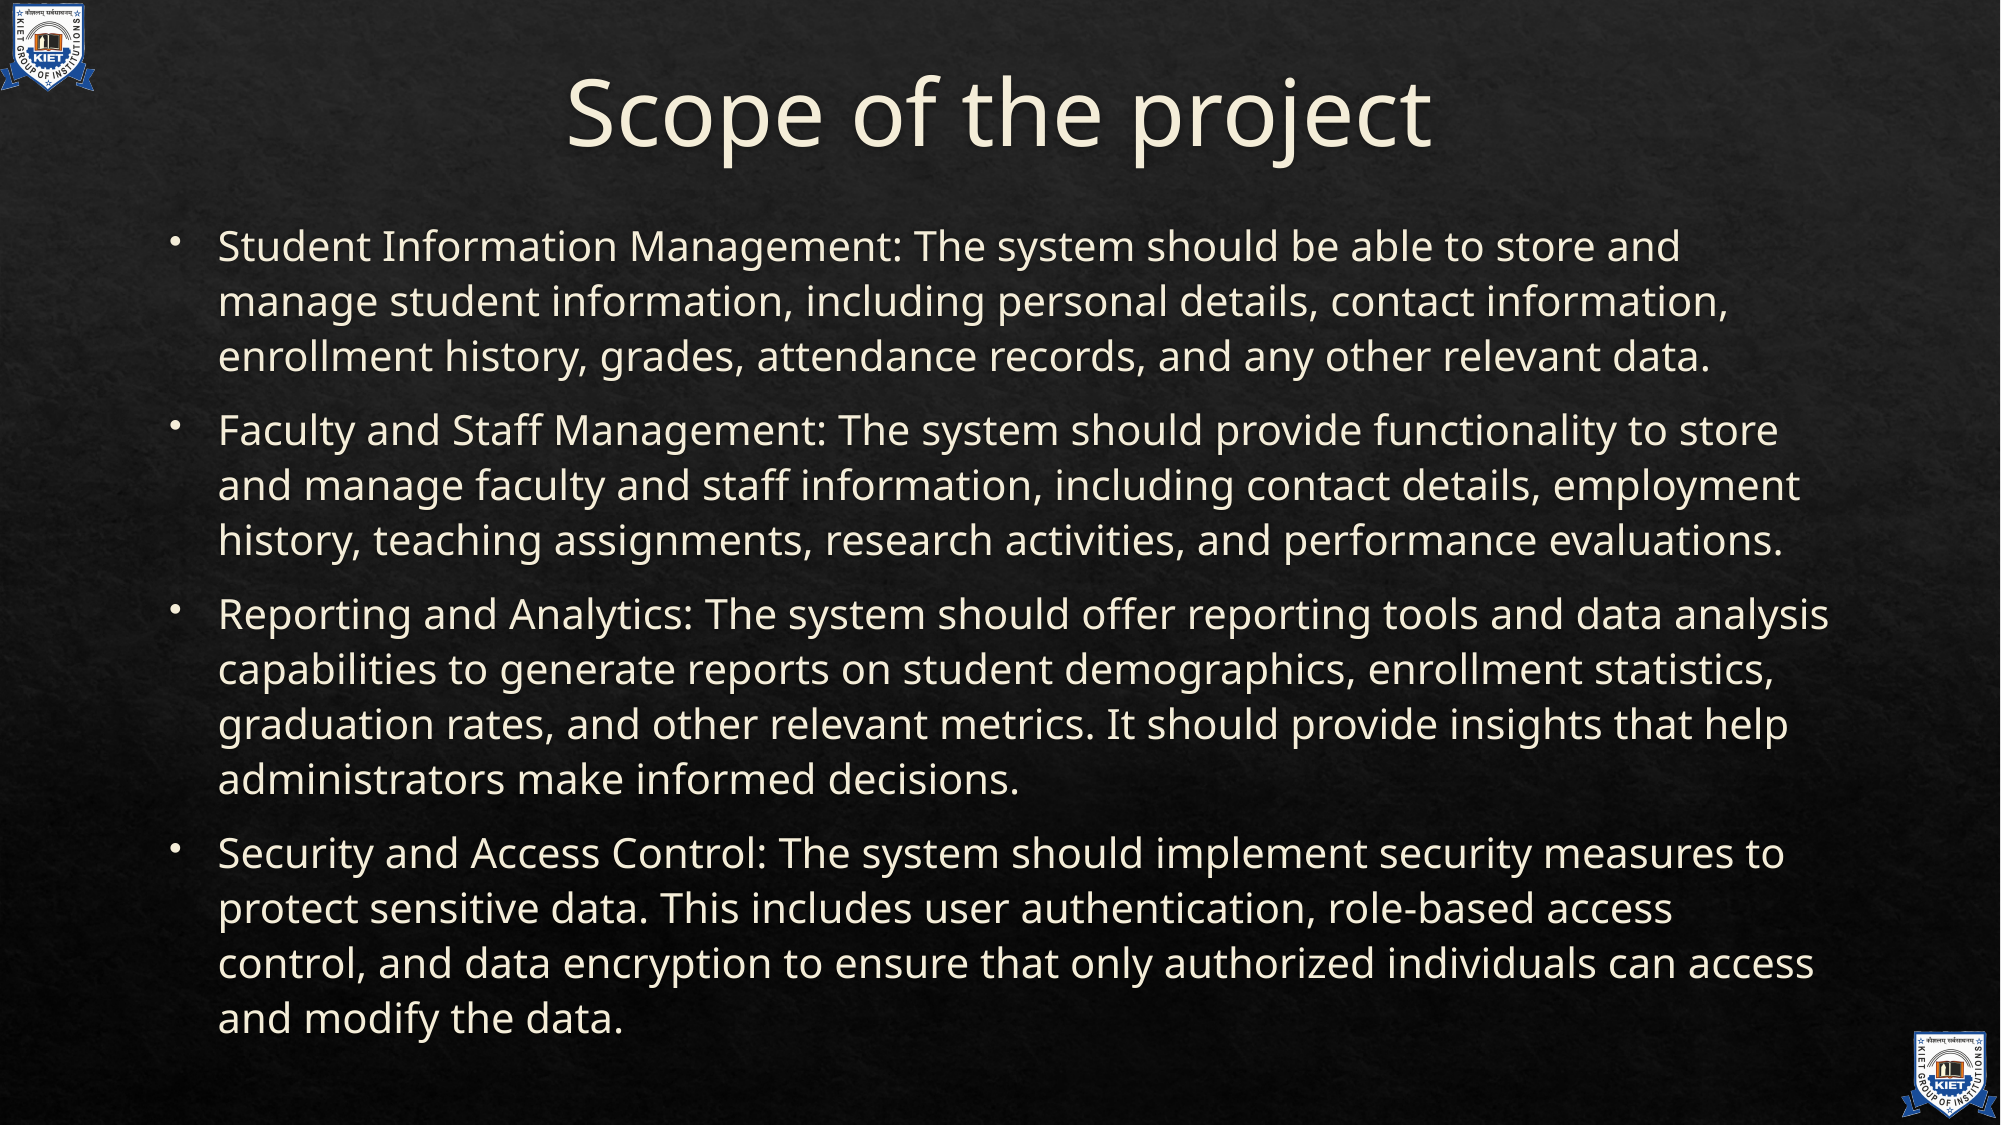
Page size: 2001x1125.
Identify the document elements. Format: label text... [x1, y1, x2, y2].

title Scope of the project [149, 58, 1849, 175]
picture [1901, 1027, 1997, 1120]
picture [0, 0, 96, 92]
list Student Information Management: The system should be able to store and manage student information, including personal details, contact information, enrollment history, grades, attendance records, and any other relevant data. Faculty and Staff Management: The system should provide functionality to store and manage faculty and staff information, including contact details, employment history, teaching assignments, research activities, and performance evaluations. Reporting and Analytics: The system should offer reporting tools and data analysis capabilities to generate reports on student demographics, enrollment statistics, graduation rates, and other relevant metrics. It should provide insights that help administrators make informed decisions. Security and Access Control: The system should implement security measures to protect sensitive data. This includes user authentication, role-based access control, and data encryption to ensure that only authorized individuals can access and modify the data. [149, 206, 1849, 1067]
